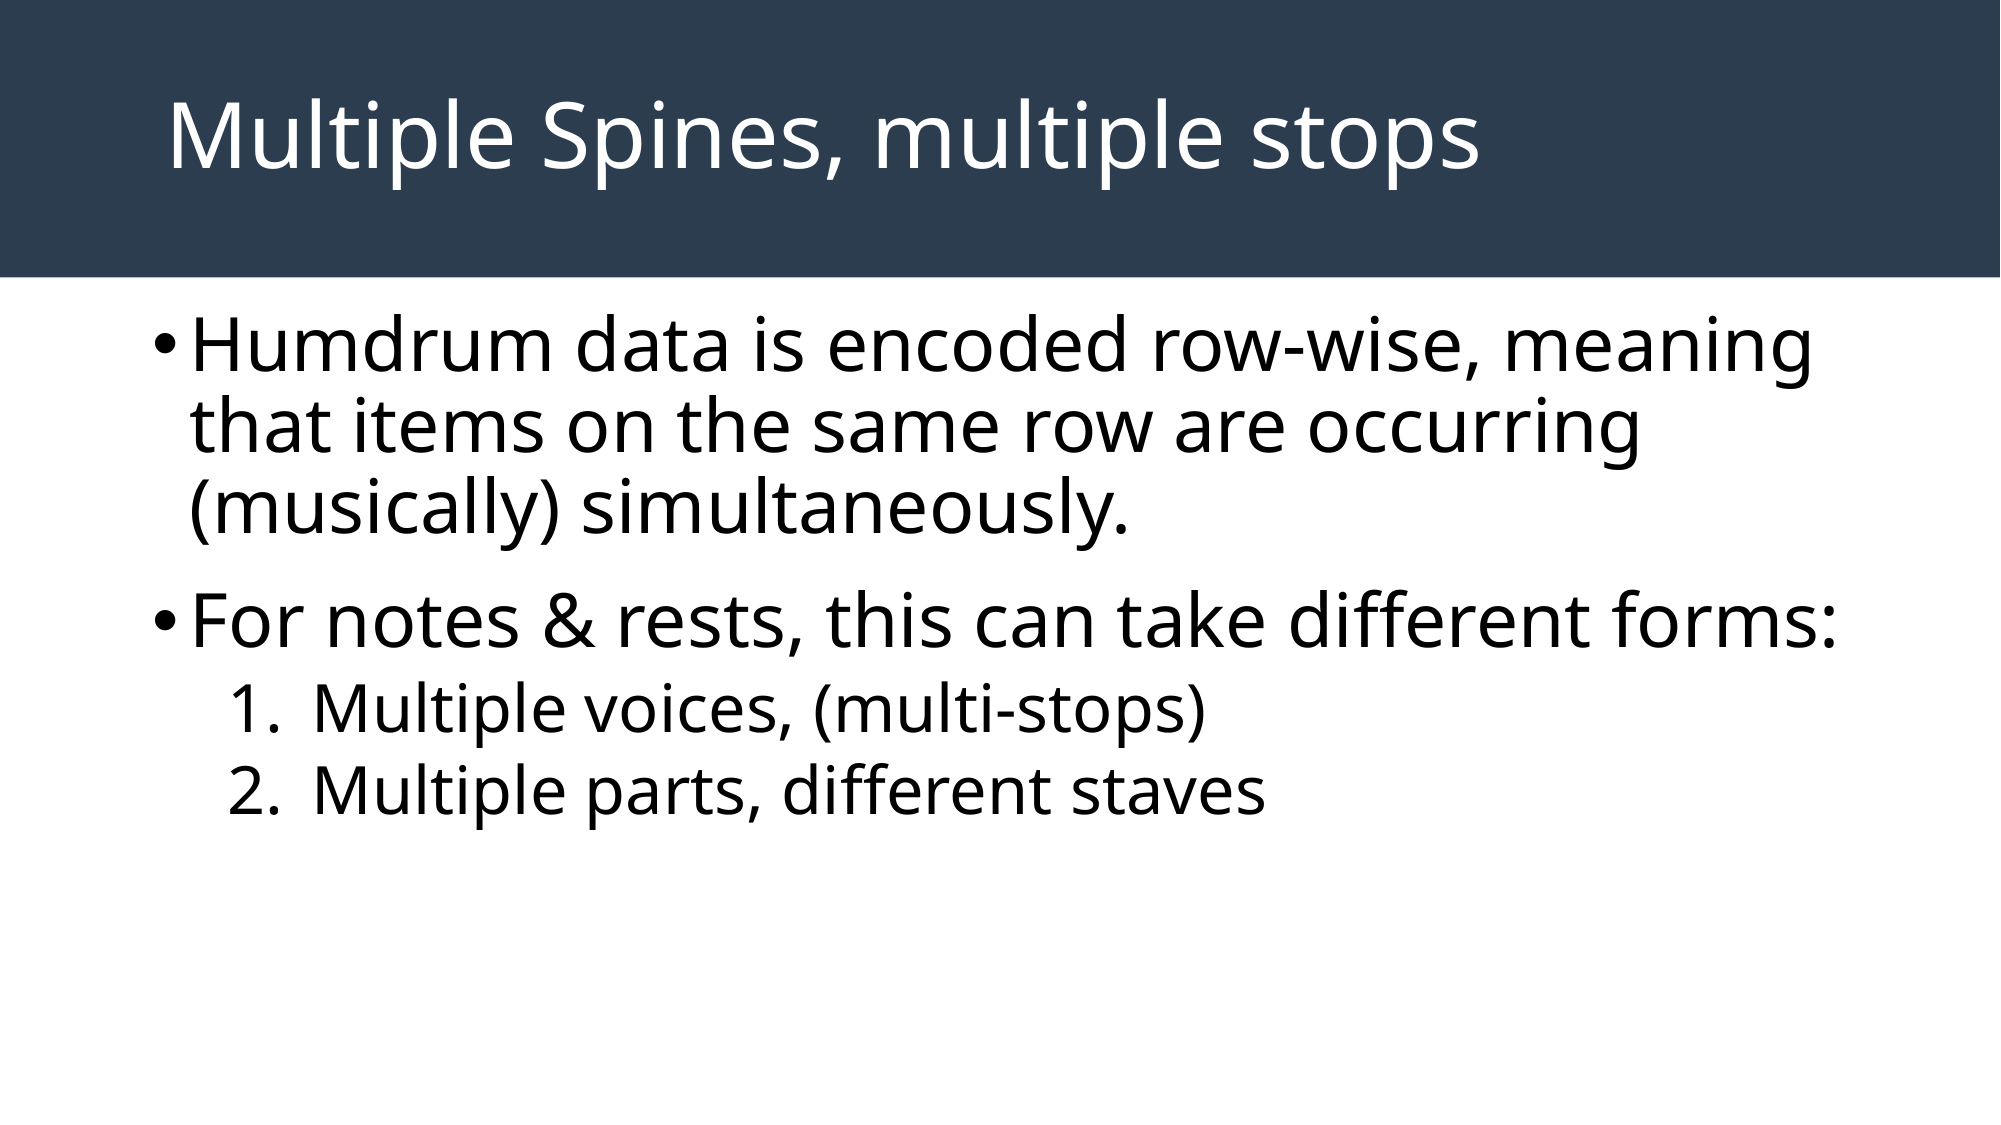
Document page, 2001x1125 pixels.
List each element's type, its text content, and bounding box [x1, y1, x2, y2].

title Multiple Spines, multiple stops [0, 0, 2000, 278]
list Humdrum data is encoded row-wise, meaning that items on the same row are occurring (musically) simultaneously. For notes & rests, this can take different forms: Multiple voices, (multi-stops) Multiple parts, different staves [137, 299, 1863, 1014]
